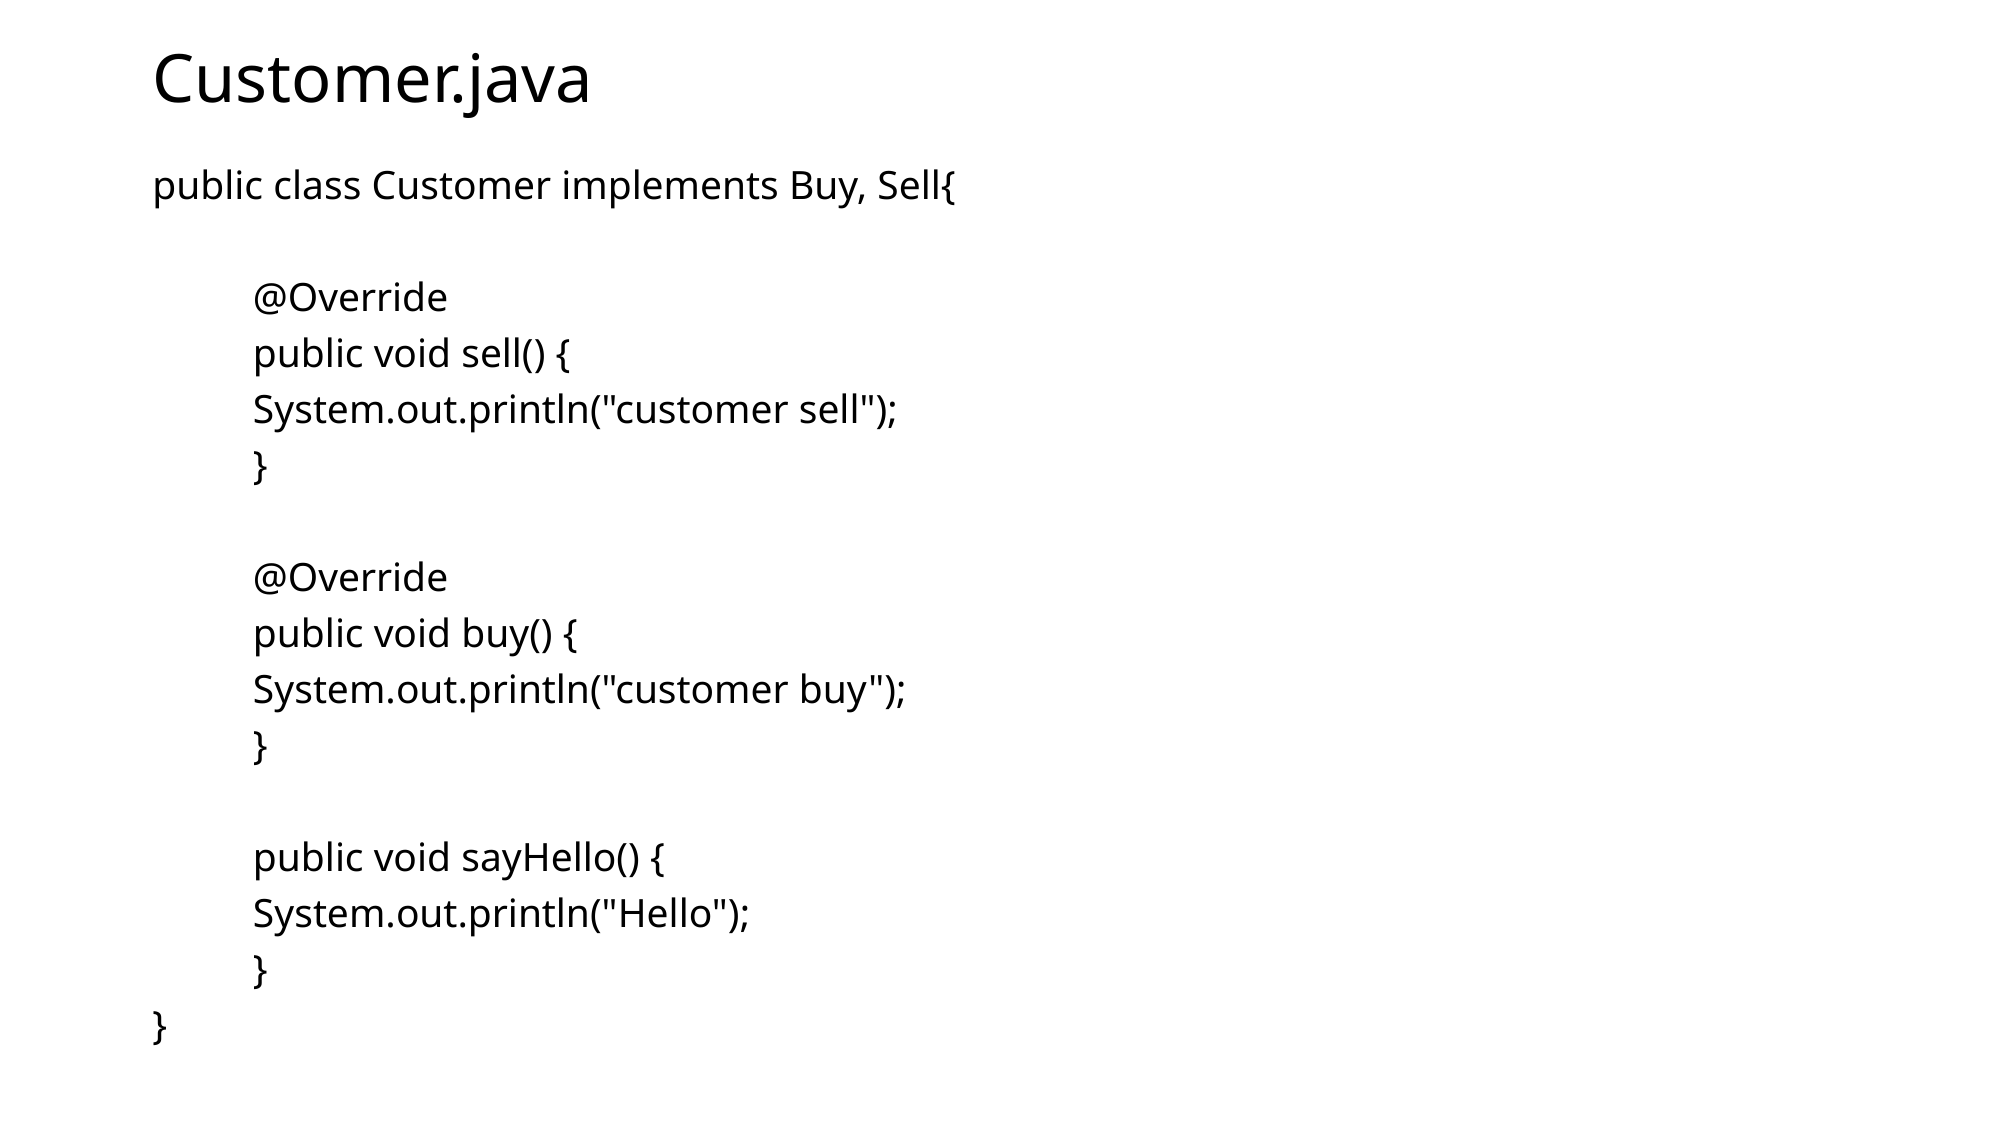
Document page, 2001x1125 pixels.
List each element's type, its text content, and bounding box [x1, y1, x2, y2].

list public class Customer implements Buy, Sell{ @Override public void sell() { System.out.println("customer sell"); } @Override public void buy() { System.out.println("customer buy"); } public void sayHello() { System.out.println("Hello"); } } [137, 158, 1863, 1069]
title Customer.java [137, 20, 1863, 142]
